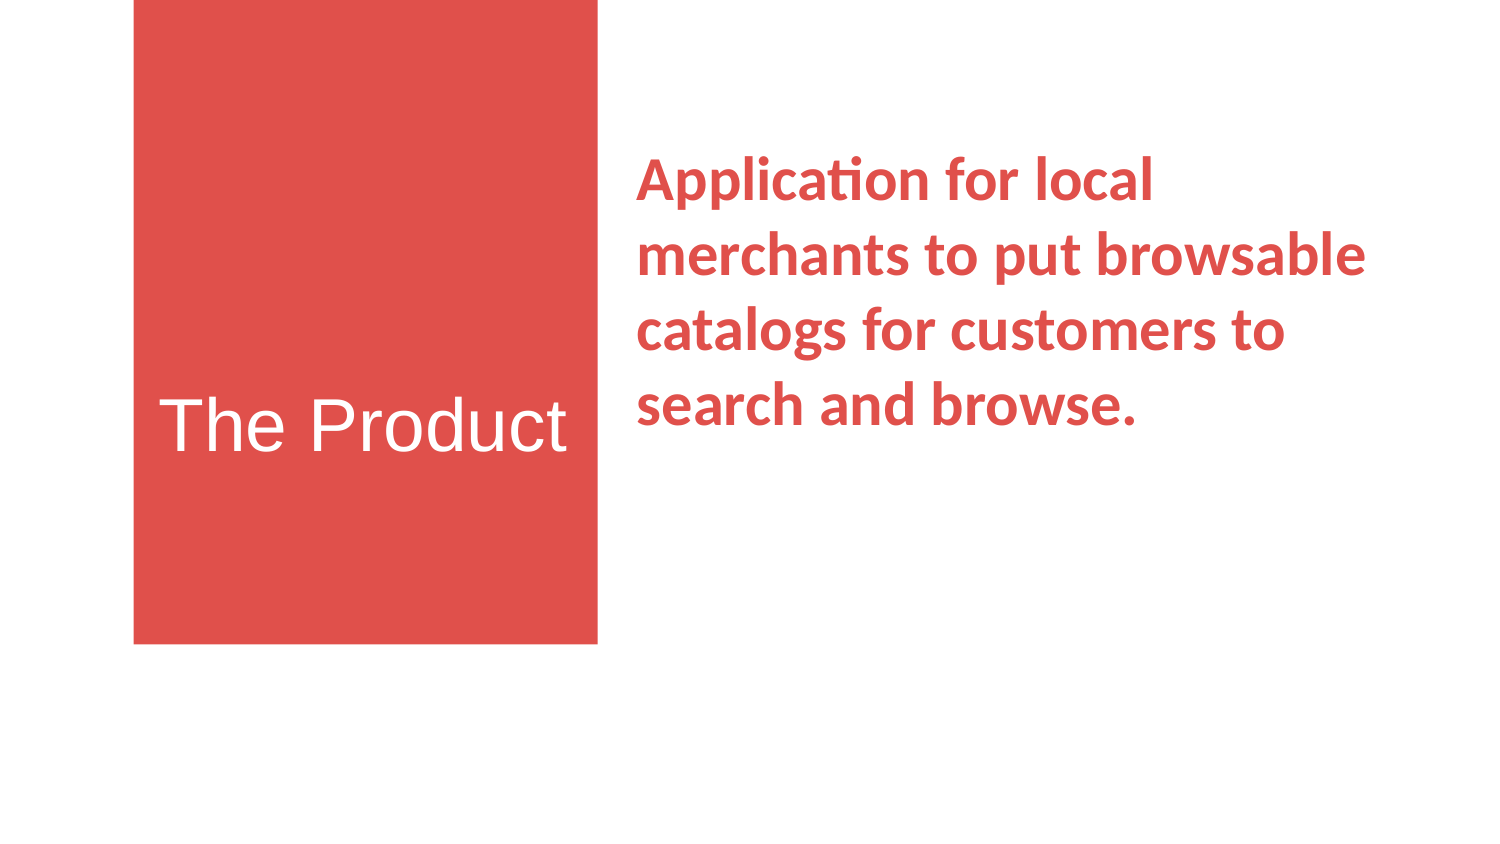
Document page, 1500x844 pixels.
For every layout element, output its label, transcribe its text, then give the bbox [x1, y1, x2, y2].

list The Product [147, 335, 622, 509]
text_box Application for local merchants to put browsable catalogs for customers to search and browse. [621, 123, 1409, 455]
